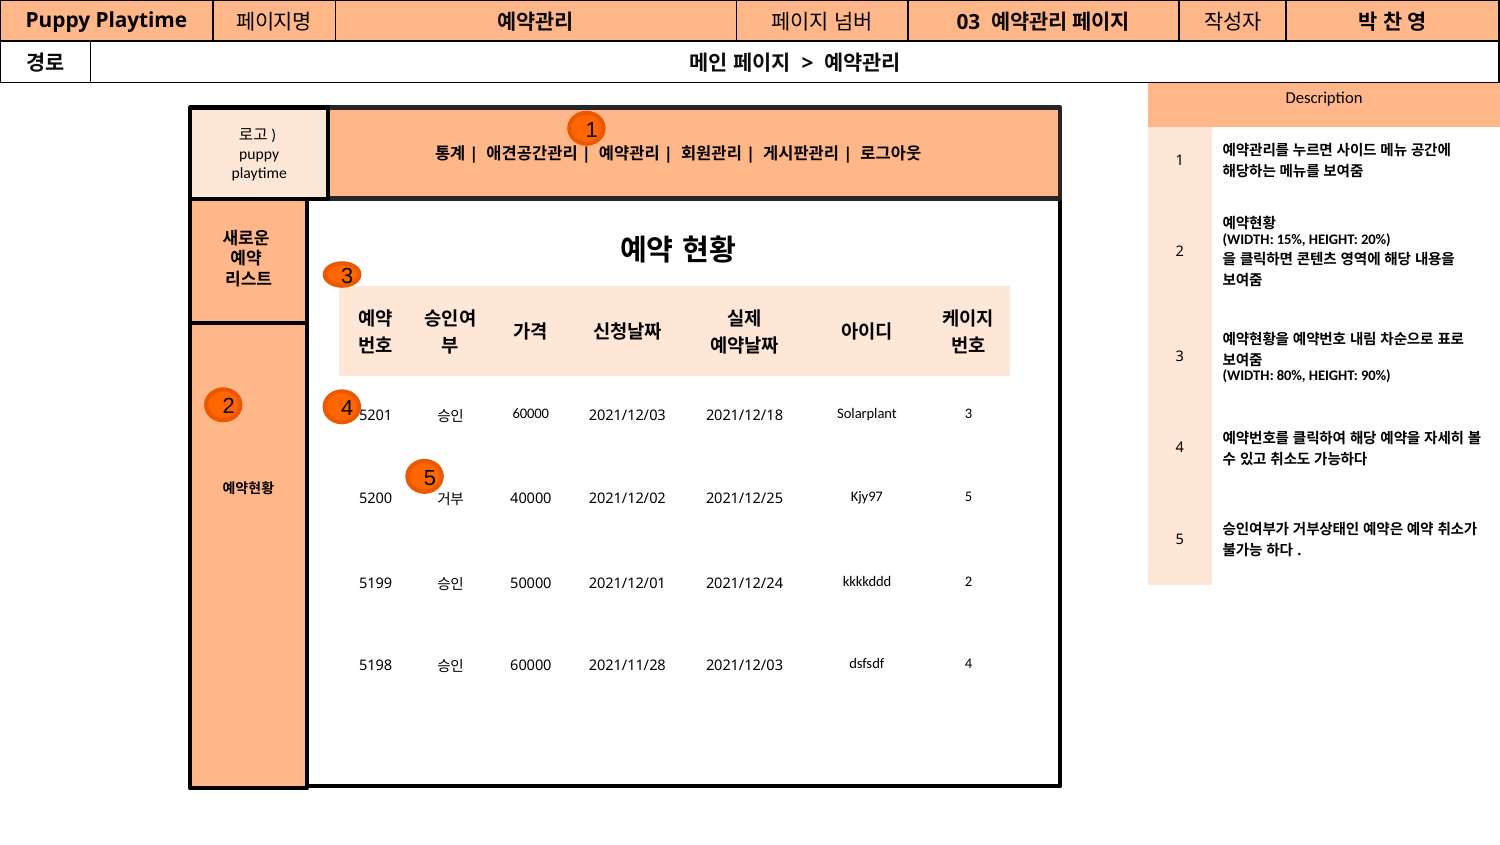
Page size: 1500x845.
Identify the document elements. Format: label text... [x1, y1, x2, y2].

table_header 페이지 넘버 [737, 1, 907, 40]
table_cell 경로 [1, 42, 90, 82]
table_cell 예약현황 (WIDTH: 15%, HEIGHT: 20%) 을 클릭하면 콘텐츠 영역에 해당 내용을 보여줌 [1212, 192, 1500, 310]
table_cell 예약현황을 예약번호 내림 차순으로 표로 보여줌 (WIDTH: 80%, HEIGHT: 90%) [1212, 310, 1500, 402]
table_header 박 찬 영 [1287, 1, 1498, 40]
table_cell 5 [1148, 493, 1212, 585]
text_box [123, 71, 1061, 789]
table_cell 예약번호를 클릭하여 해당 예약을 자세히 볼 수 있고 취소도 가능하다 [1212, 402, 1500, 493]
table_cell 예약관리를 누르면 사이드 메뉴 공간에 해당하는 메뉴를 보여줌 [1212, 127, 1500, 192]
table_header 예약관리 [336, 1, 736, 40]
table_cell 승인여부가 거부상태인 예약은 예약 취소가 불가능 하다. [1212, 493, 1500, 585]
table_cell 3 [1148, 310, 1212, 402]
table_header 03 예약관리 페이지 [909, 1, 1178, 40]
table_cell 4 [1148, 402, 1212, 493]
table_cell 1 [1148, 127, 1212, 192]
table_header Puppy Playtime [1, 1, 212, 40]
table_header 작성자 [1180, 1, 1285, 40]
table_cell 2 [1148, 192, 1212, 310]
table_cell 메인 페이지 > 예약관리 [91, 42, 1498, 82]
table_header Description [1148, 83, 1500, 127]
table_header 페이지명 [214, 1, 335, 40]
